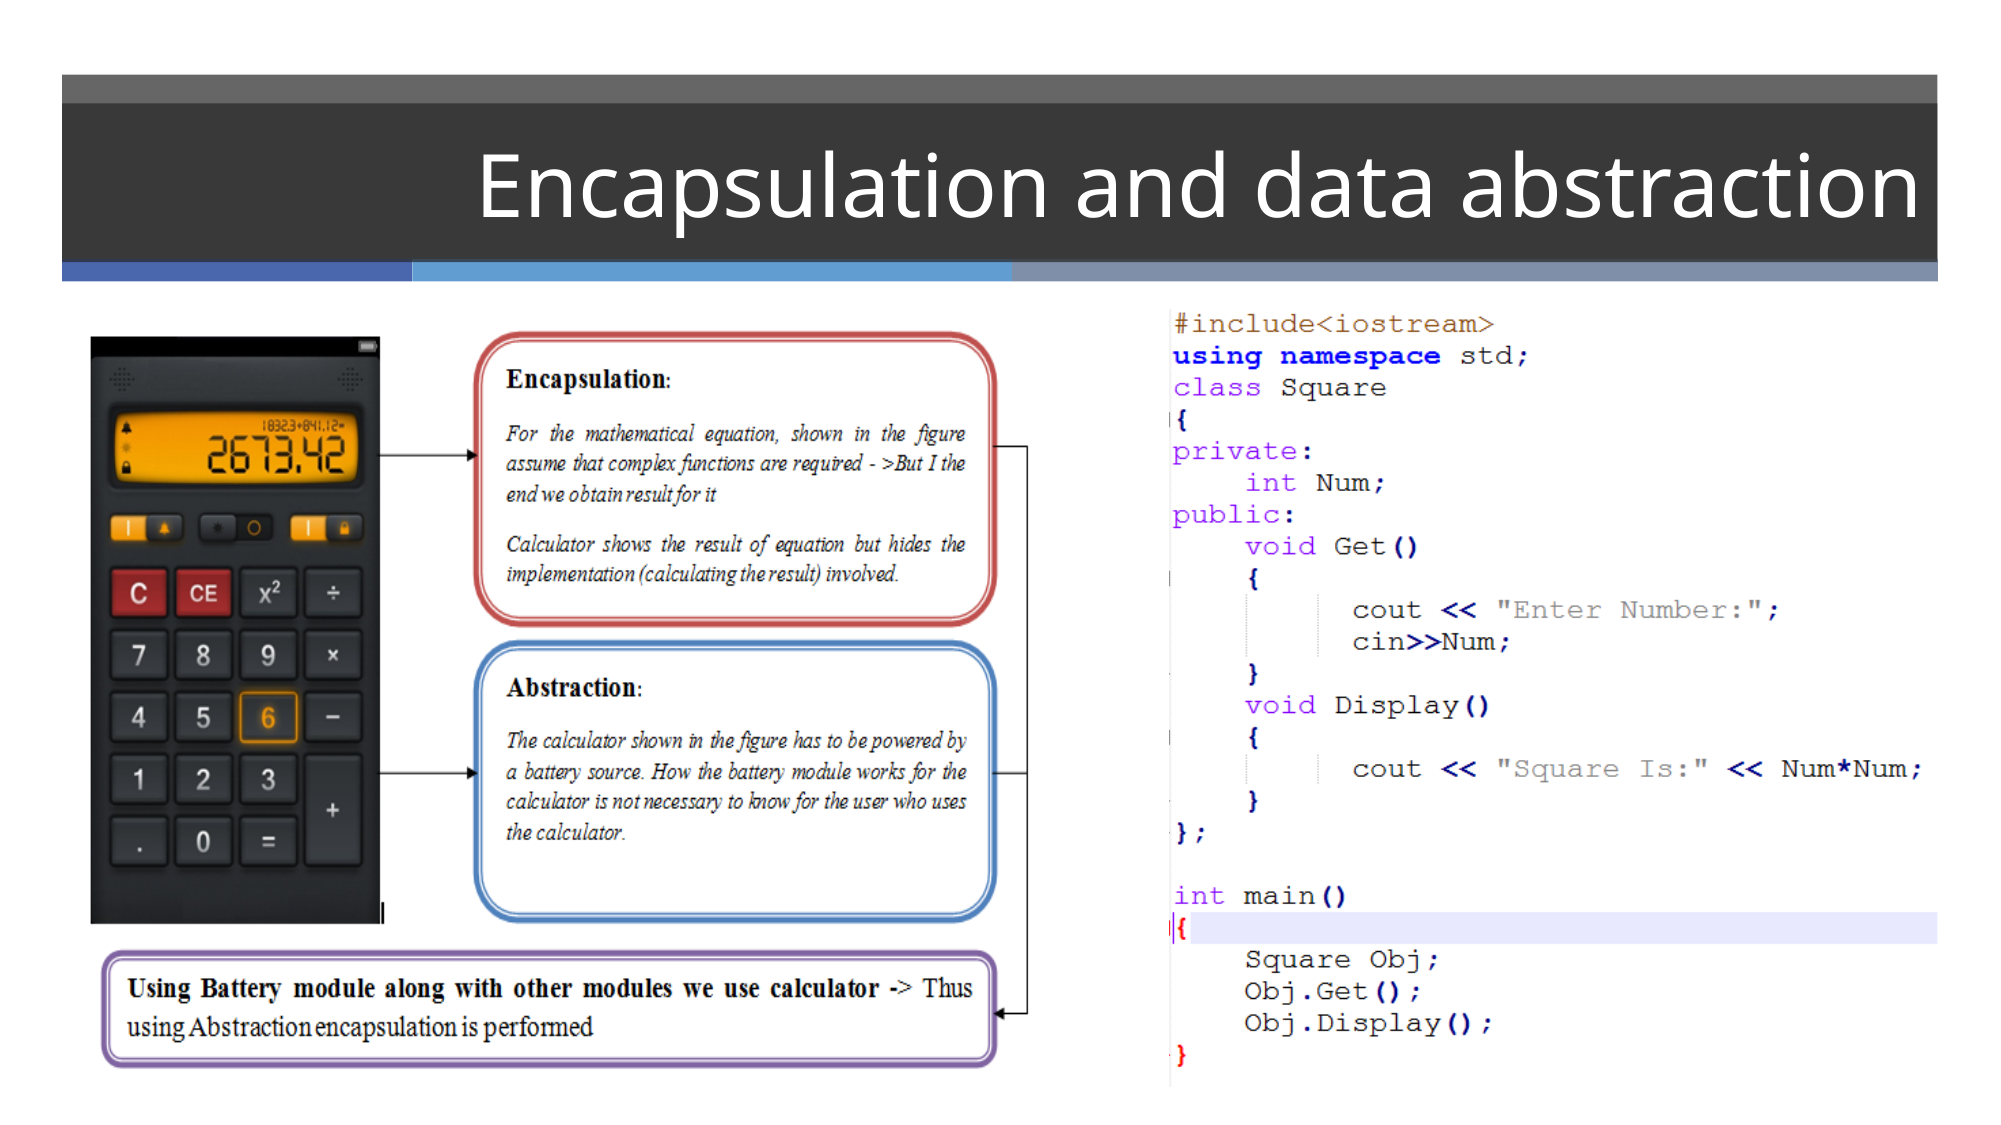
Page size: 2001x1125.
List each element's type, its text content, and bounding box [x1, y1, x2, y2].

picture [1168, 308, 1938, 1087]
picture [79, 315, 1039, 1081]
title Encapsulation and data abstraction [62, 103, 1938, 263]
